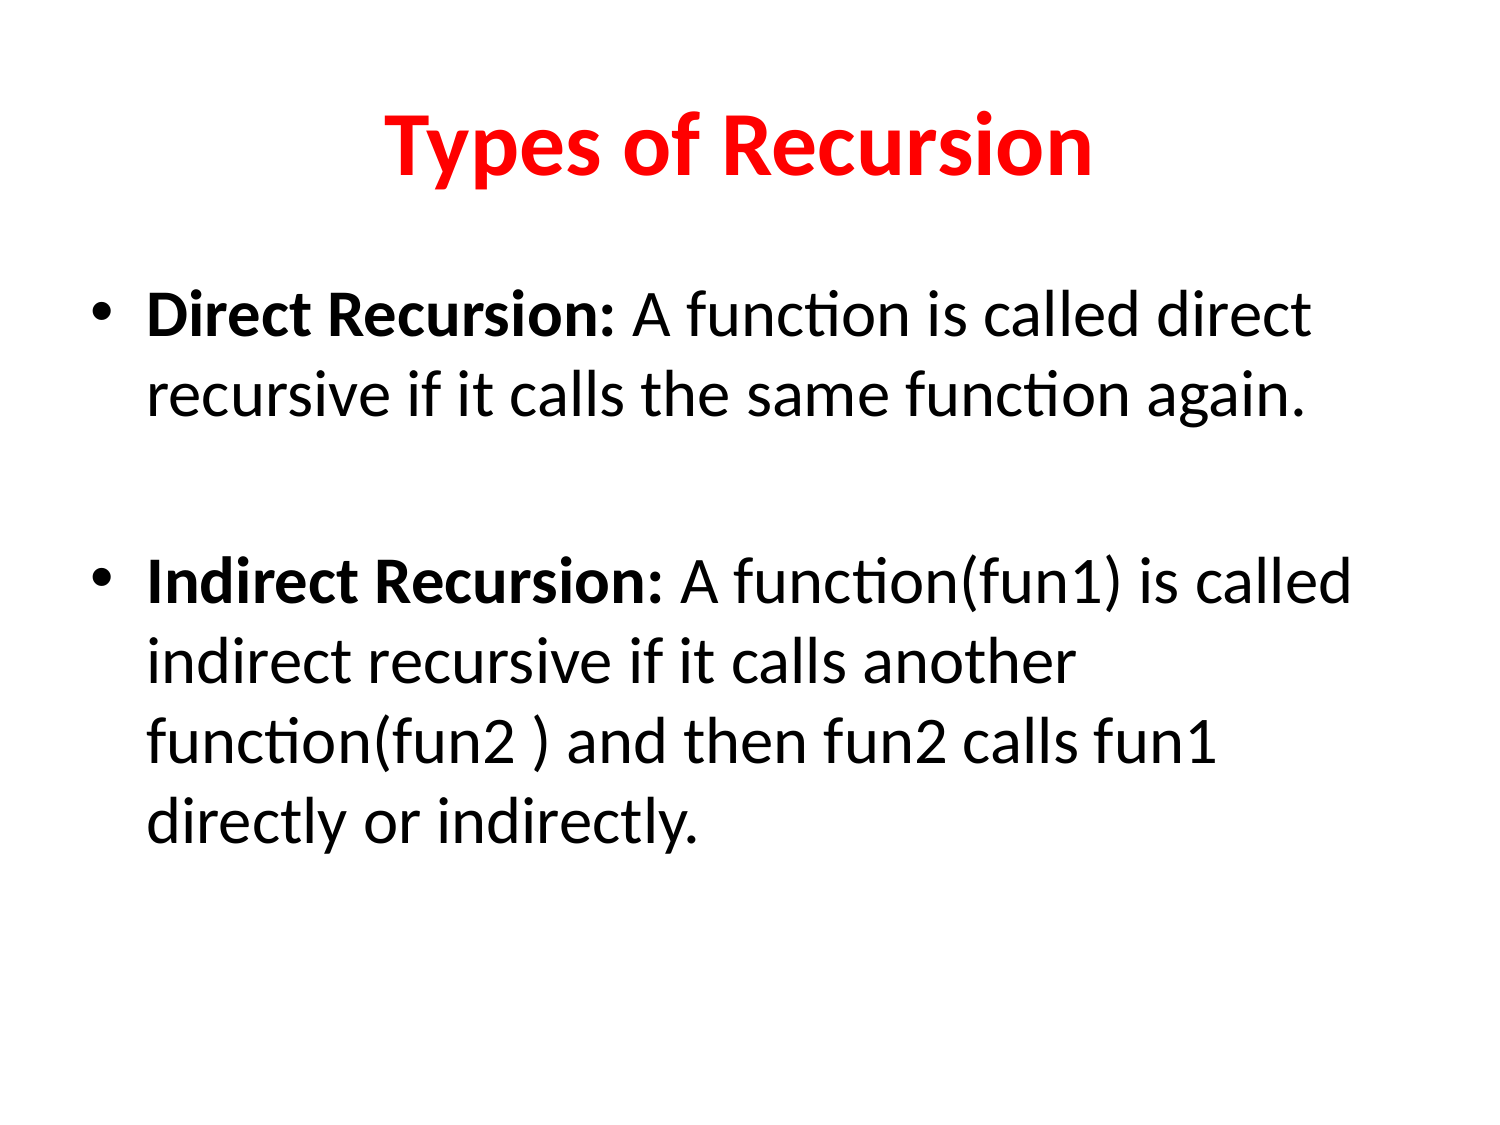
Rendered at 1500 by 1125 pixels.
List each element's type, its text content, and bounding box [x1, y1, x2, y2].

list Direct Recursion: A function is called direct recursive if it calls the same function again. Indirect Recursion: A function(fun1) is called indirect recursive if it calls another function(fun2 ) and then fun2 calls fun1 directly or indirectly. [75, 262, 1425, 1005]
title Types of Recursion [75, 45, 1425, 233]
